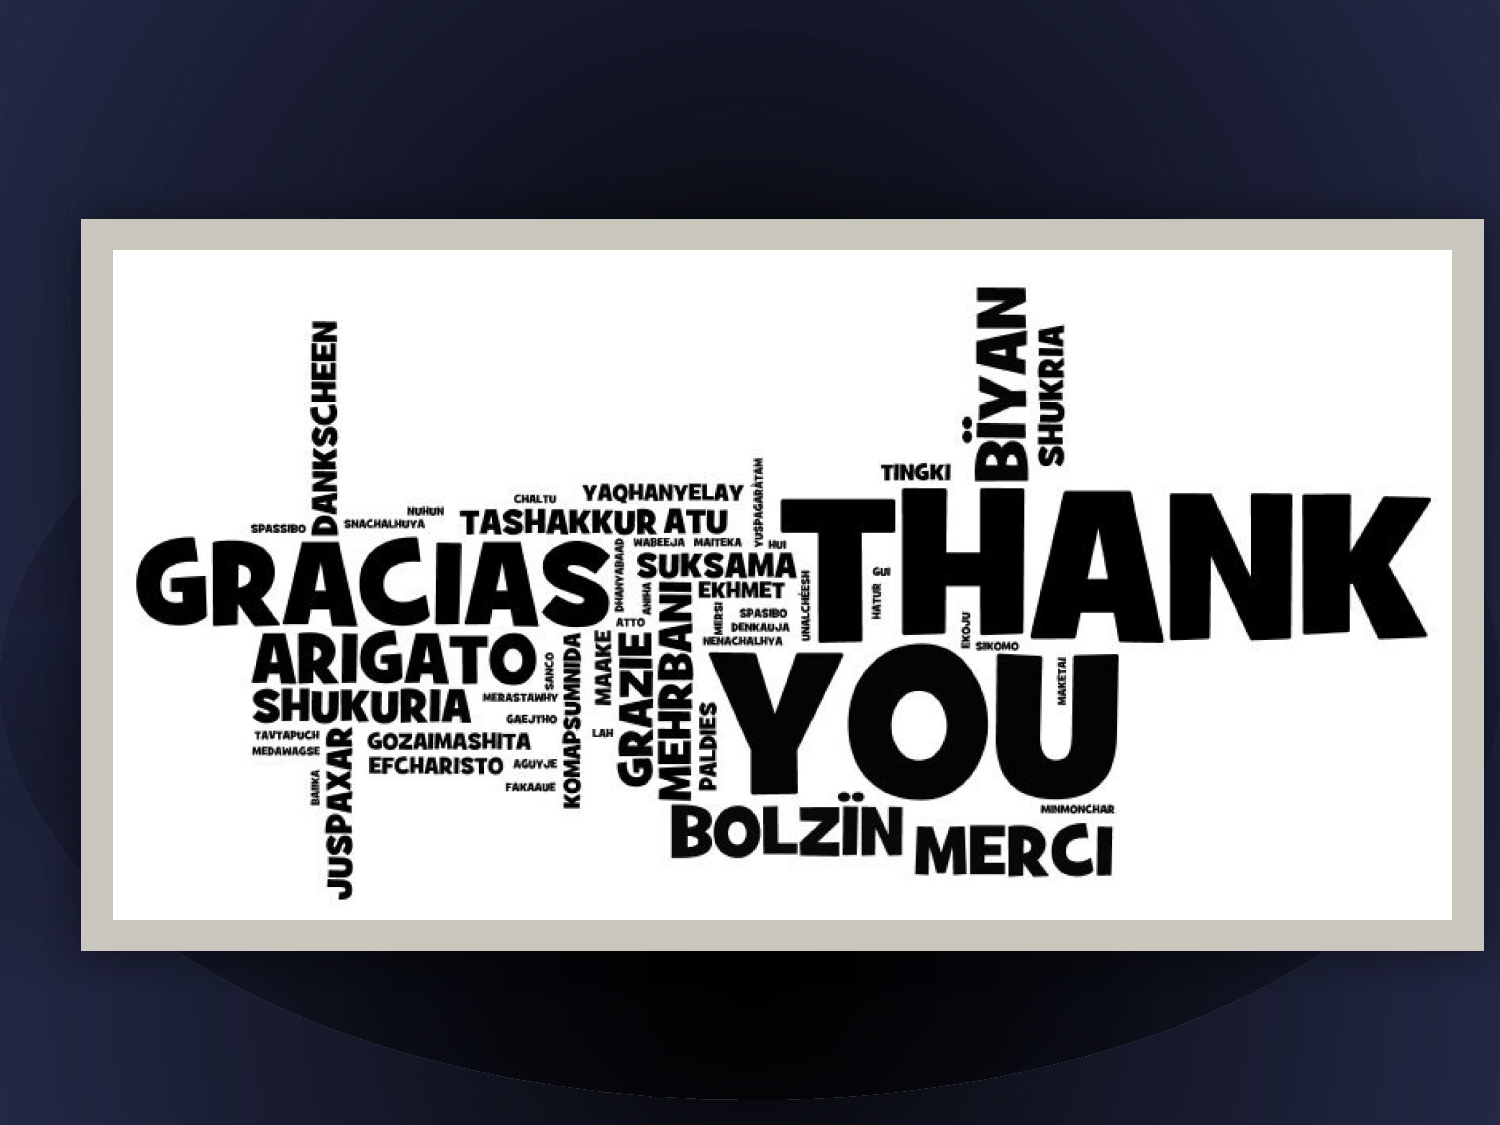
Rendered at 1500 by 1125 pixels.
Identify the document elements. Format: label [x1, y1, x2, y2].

list [112, 249, 1453, 921]
